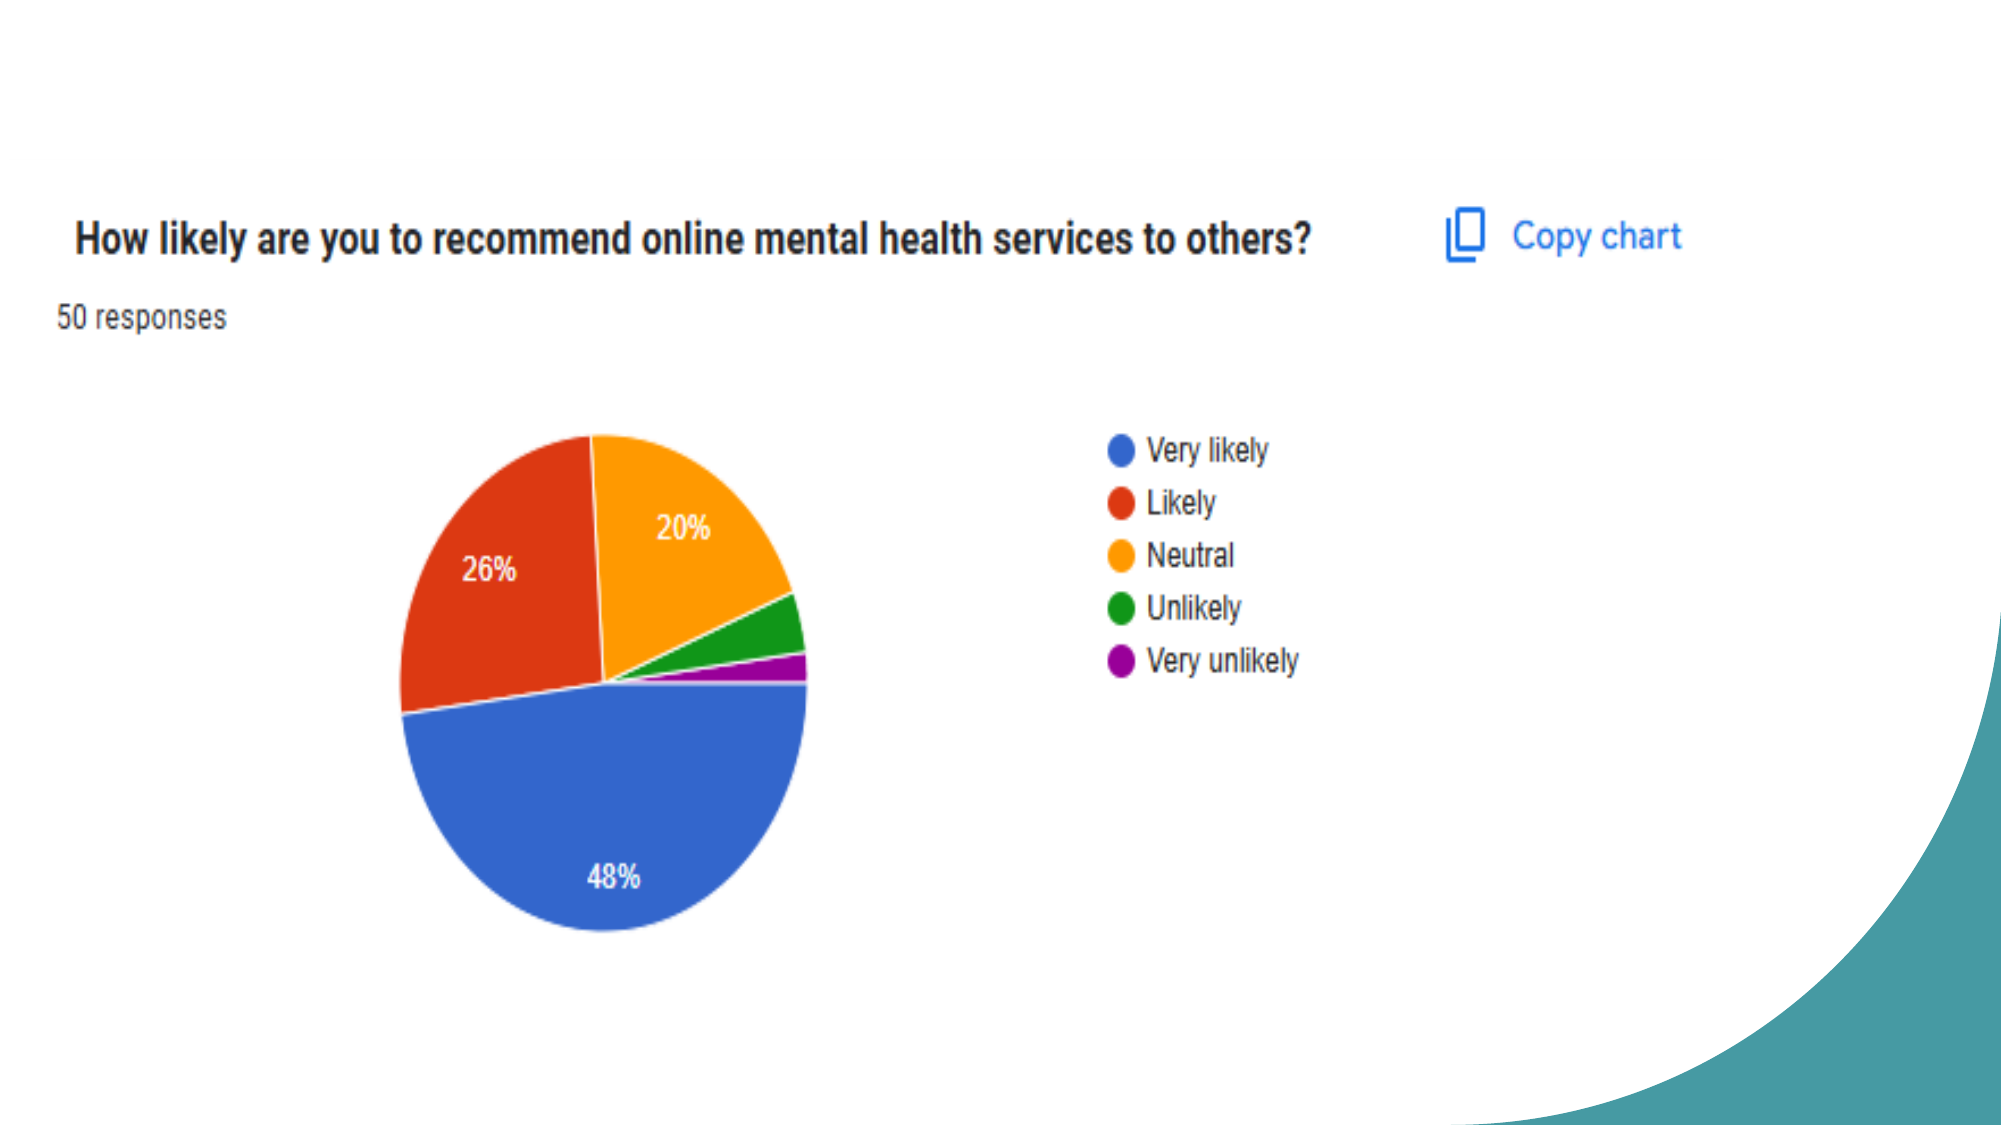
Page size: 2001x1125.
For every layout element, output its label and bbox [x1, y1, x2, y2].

picture [9, 158, 1724, 1011]
